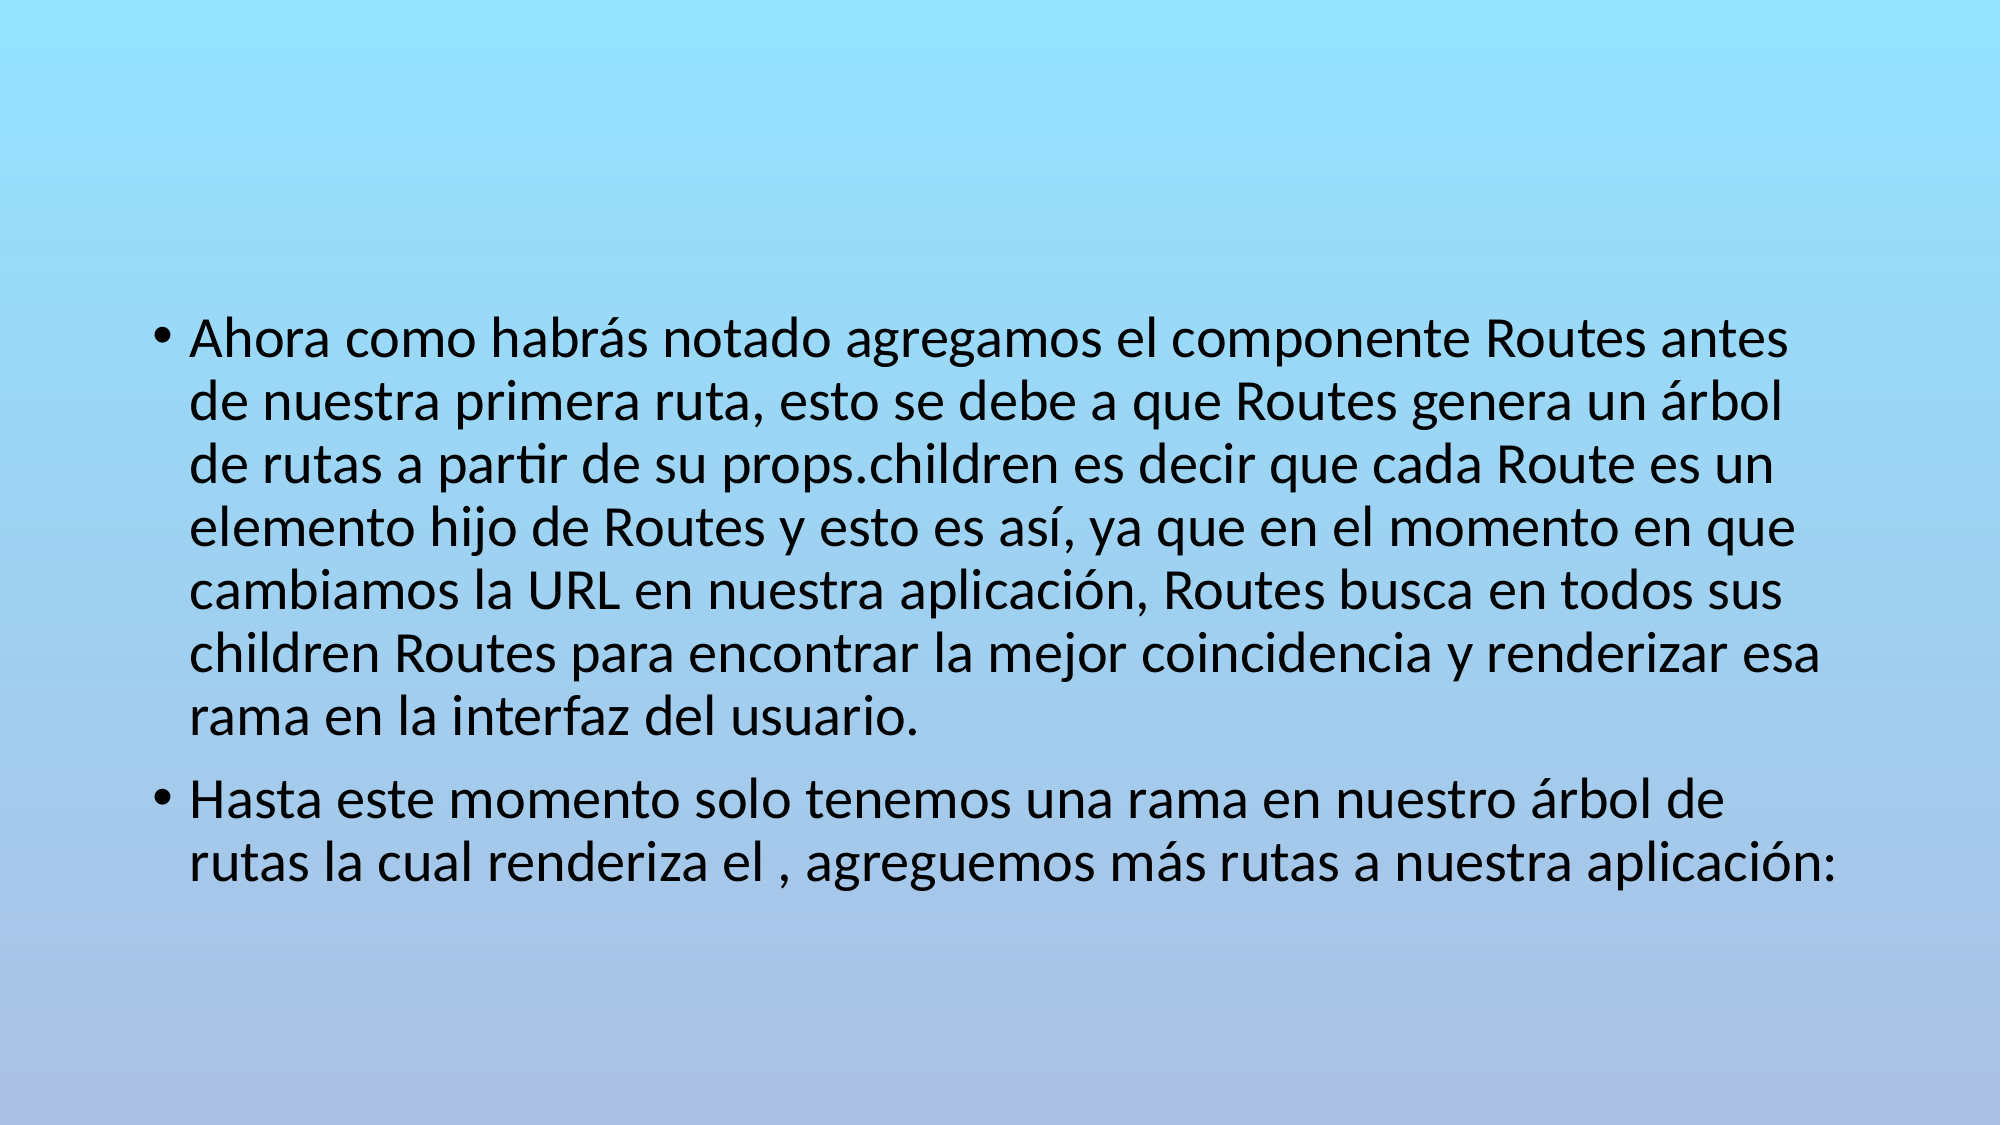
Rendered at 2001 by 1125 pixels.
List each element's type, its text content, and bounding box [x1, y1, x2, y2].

list Ahora como habrás notado agregamos el componente Routes antes de nuestra primera ruta, esto se debe a que Routes genera un árbol de rutas a partir de su props.children es decir que cada Route es un elemento hijo de Routes y esto es así, ya que en el momento en que cambiamos la URL en nuestra aplicación, Routes busca en todos sus children Routes para encontrar la mejor coincidencia y renderizar esa rama en la interfaz del usuario. Hasta este momento solo tenemos una rama en nuestro árbol de rutas la cual renderiza el , agreguemos más rutas a nuestra aplicación: [137, 299, 1863, 1014]
